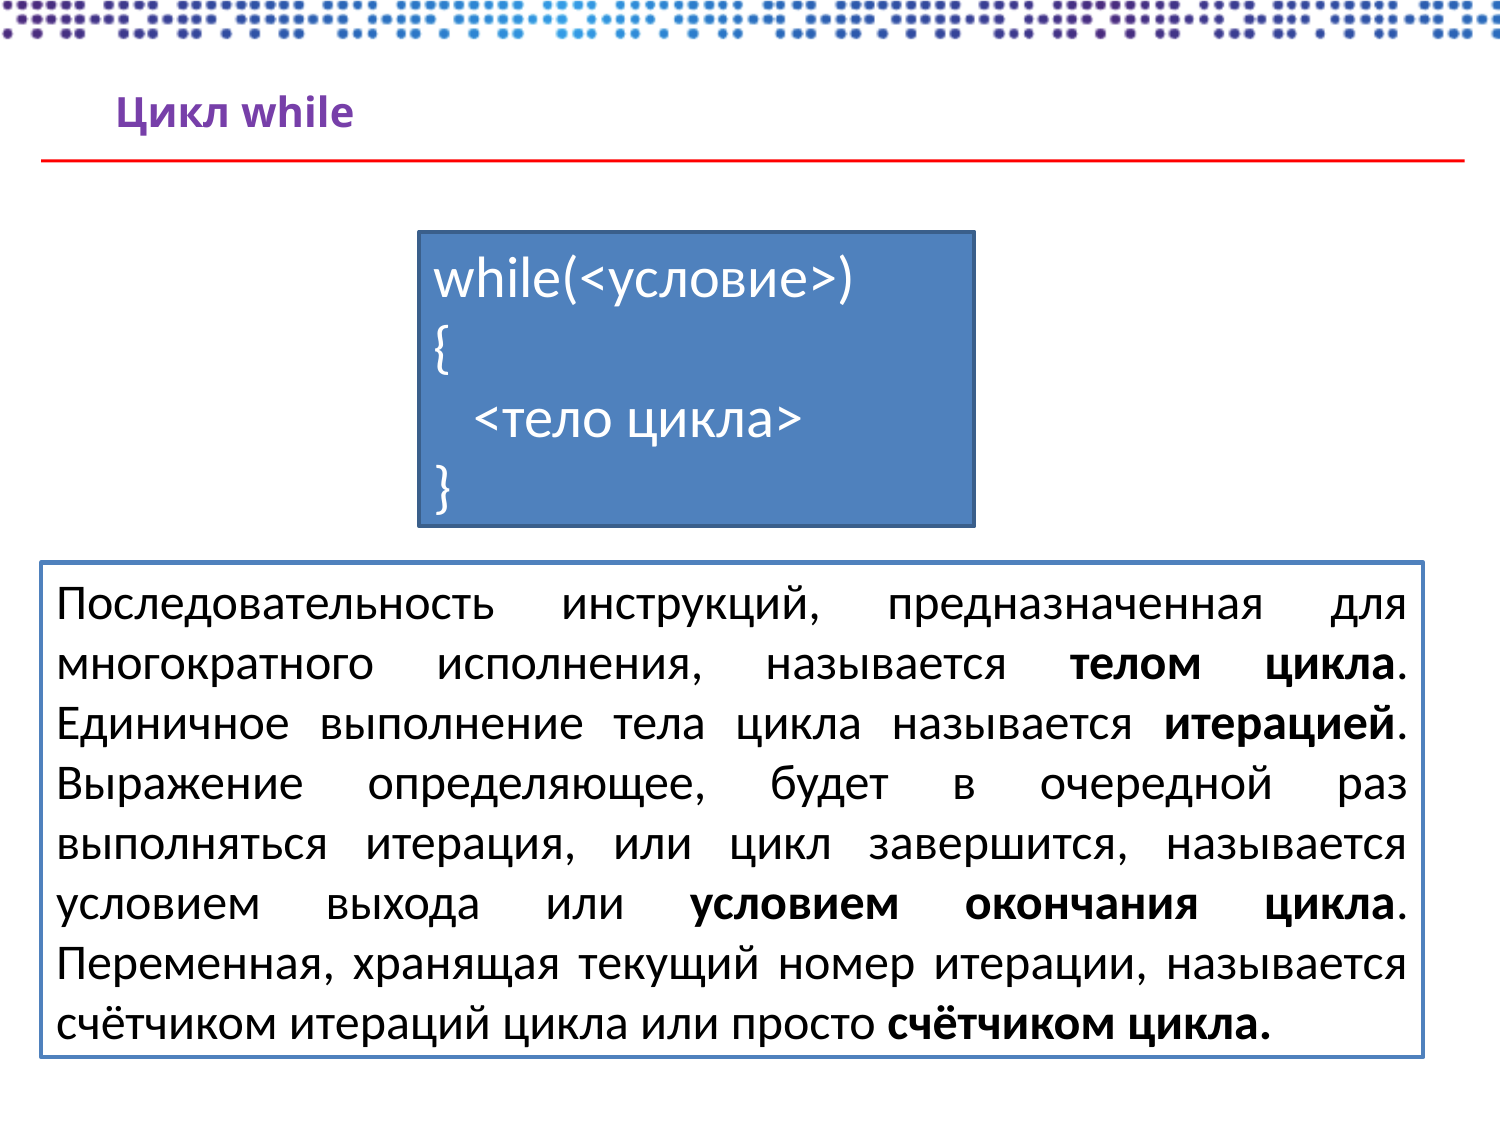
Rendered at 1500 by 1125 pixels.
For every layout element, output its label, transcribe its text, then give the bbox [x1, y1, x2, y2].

picture [0, 0, 1500, 51]
text_box Цикл while [100, 78, 1447, 143]
text_box while(<условие>) { <тело цикла> } [417, 230, 976, 528]
text_box Последовательность инструкций, предназначенная для многократного исполнения, называется телом цикла. Единичное выполнение тела цикла называется итерацией. Выражение определяющее, будет в очередной раз выполняться итерация, или цикл завершится, называется условием выхода или условием окончания цикла. Переменная, хранящая текущий номер итерации, называется счётчиком итераций цикла или просто счётчиком цикла. [39, 560, 1425, 1059]
